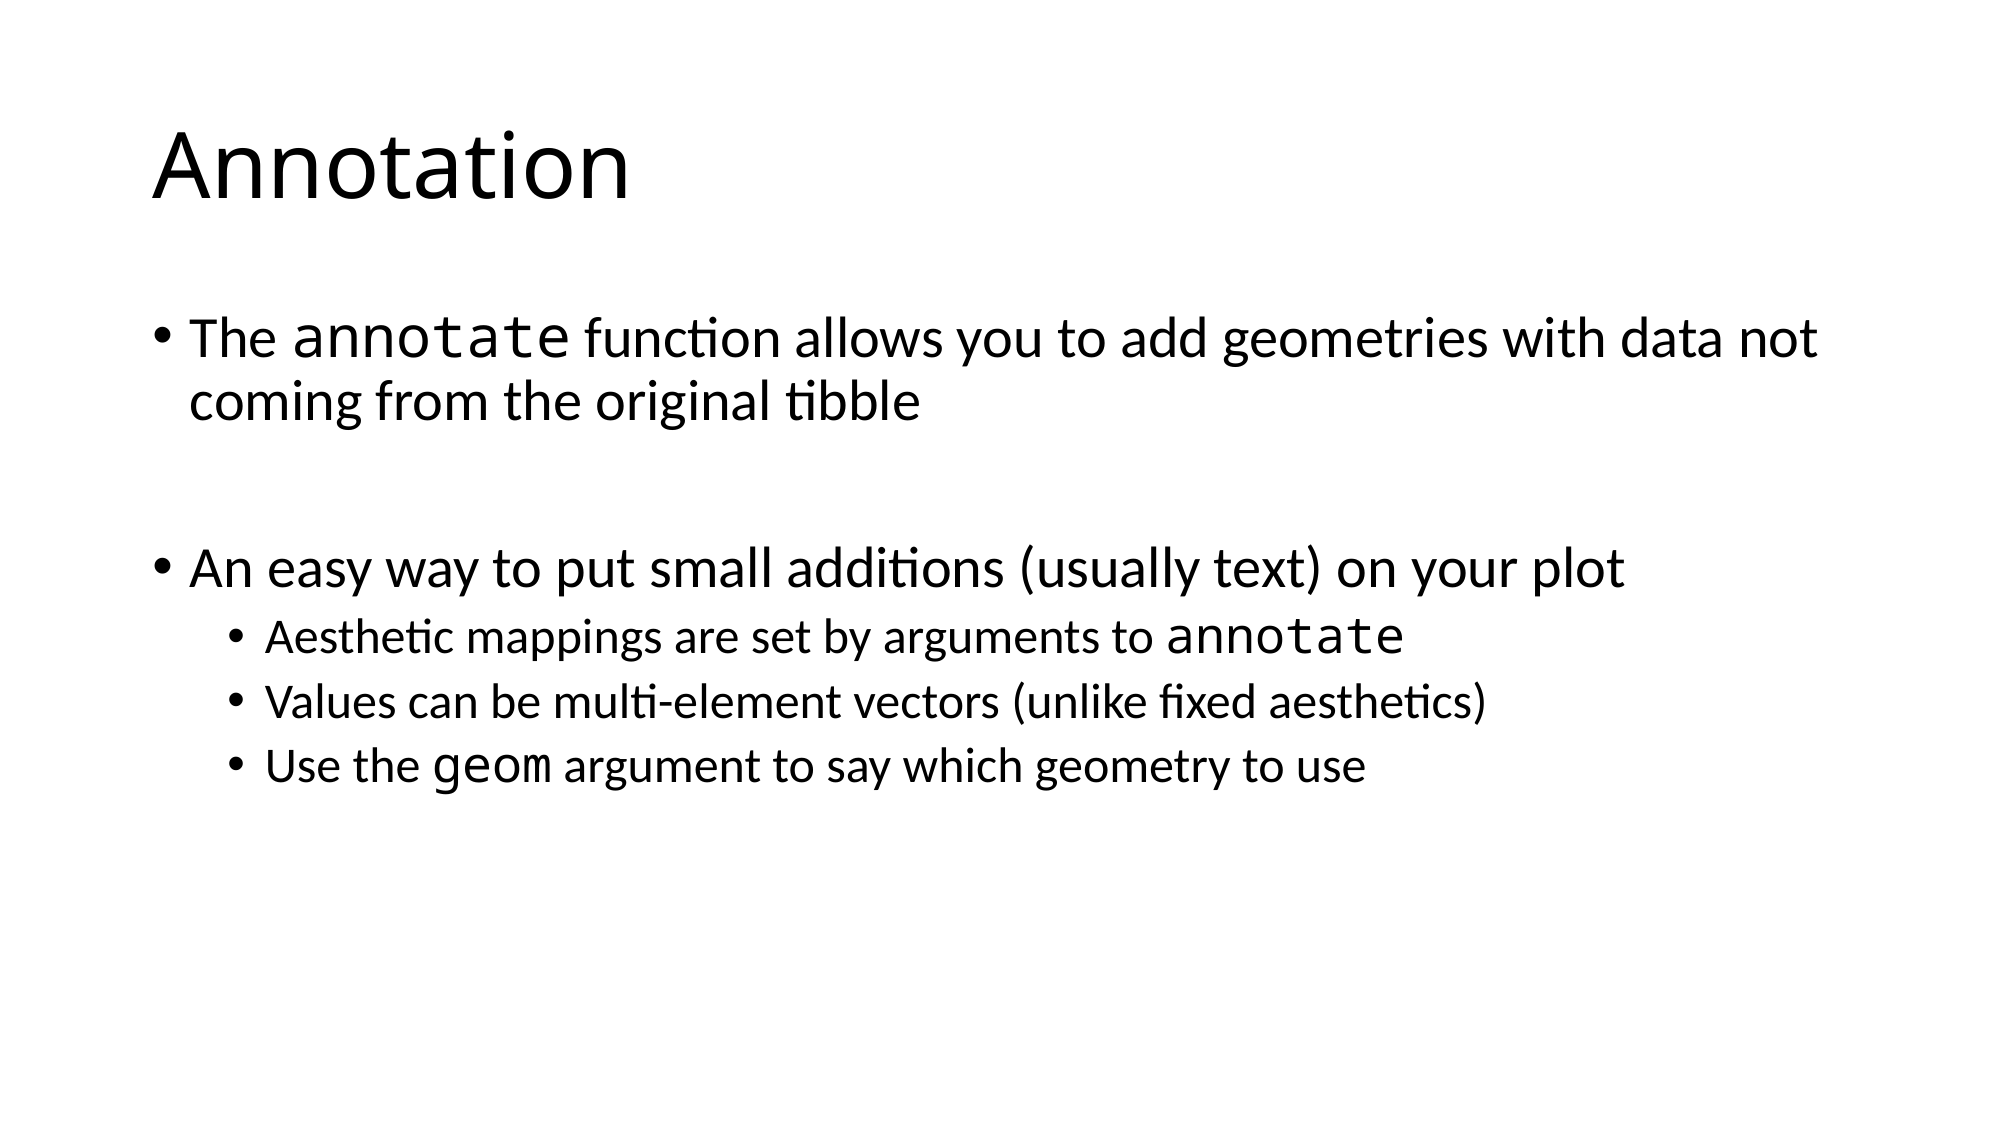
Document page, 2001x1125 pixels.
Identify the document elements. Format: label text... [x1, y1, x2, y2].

list The annotate function allows you to add geometries with data not coming from the original tibble An easy way to put small additions (usually text) on your plot Aesthetic mappings are set by arguments to annotate Values can be multi-element vectors (unlike fixed aesthetics) Use the geom argument to say which geometry to use [137, 299, 1863, 1014]
title Annotation [137, 59, 1863, 278]
